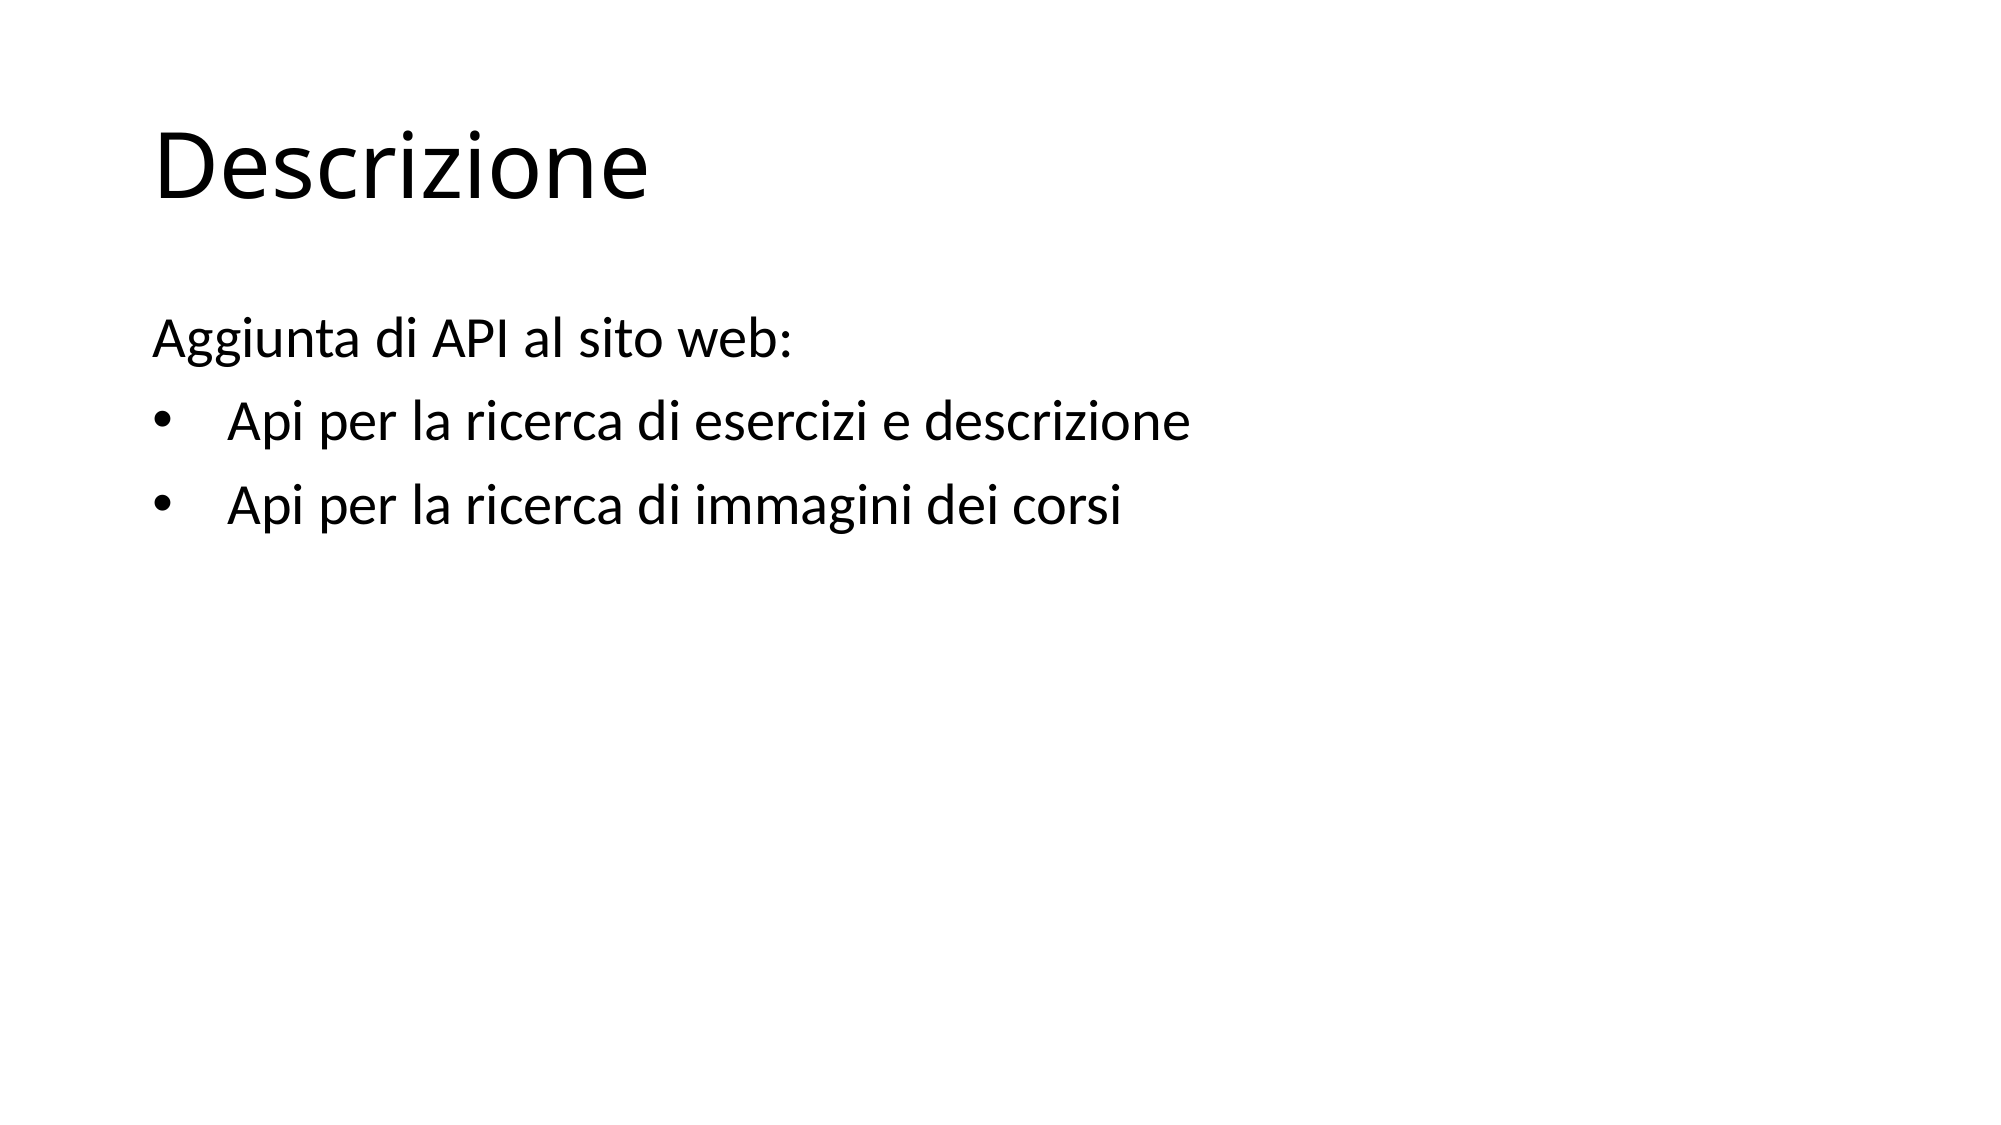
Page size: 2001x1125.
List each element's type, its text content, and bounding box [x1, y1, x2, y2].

list Aggiunta di API al sito web: Api per la ricerca di esercizi e descrizione Api per la ricerca di immagini dei corsi [137, 299, 1863, 1014]
title Descrizione [137, 59, 1863, 278]
